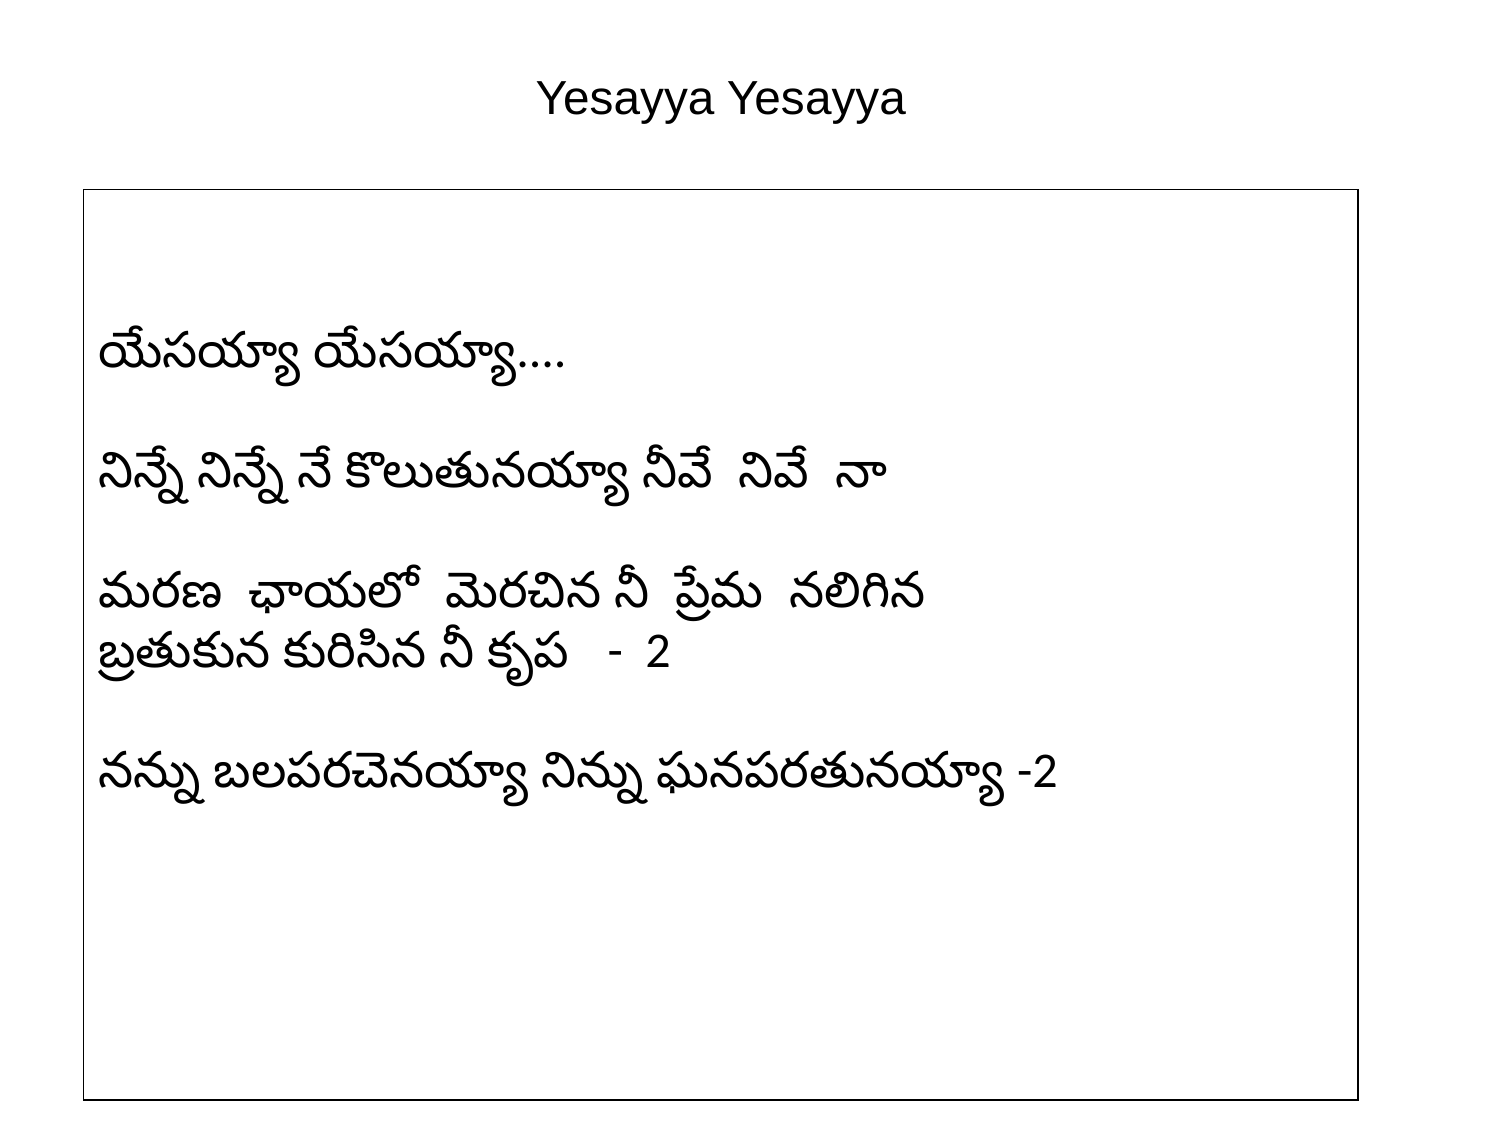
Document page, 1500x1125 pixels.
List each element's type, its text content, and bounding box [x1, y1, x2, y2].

text_box యేసయ్యా యేసయ్యా.... నిన్నే నిన్నే నే కొలుతునయ్యా నీవే నివే నా మరణ ఛాయలో మెరచిన నీ ప్రేమ నలిగిన బ్రతుకున కురిసిన నీ కృప - 2 నన్ను బలపరచెనయ్యా నిన్ను ఘనపరతునయ్యా -2 [83, 189, 1359, 1100]
title Yesayya Yesayya [83, 58, 1359, 189]
